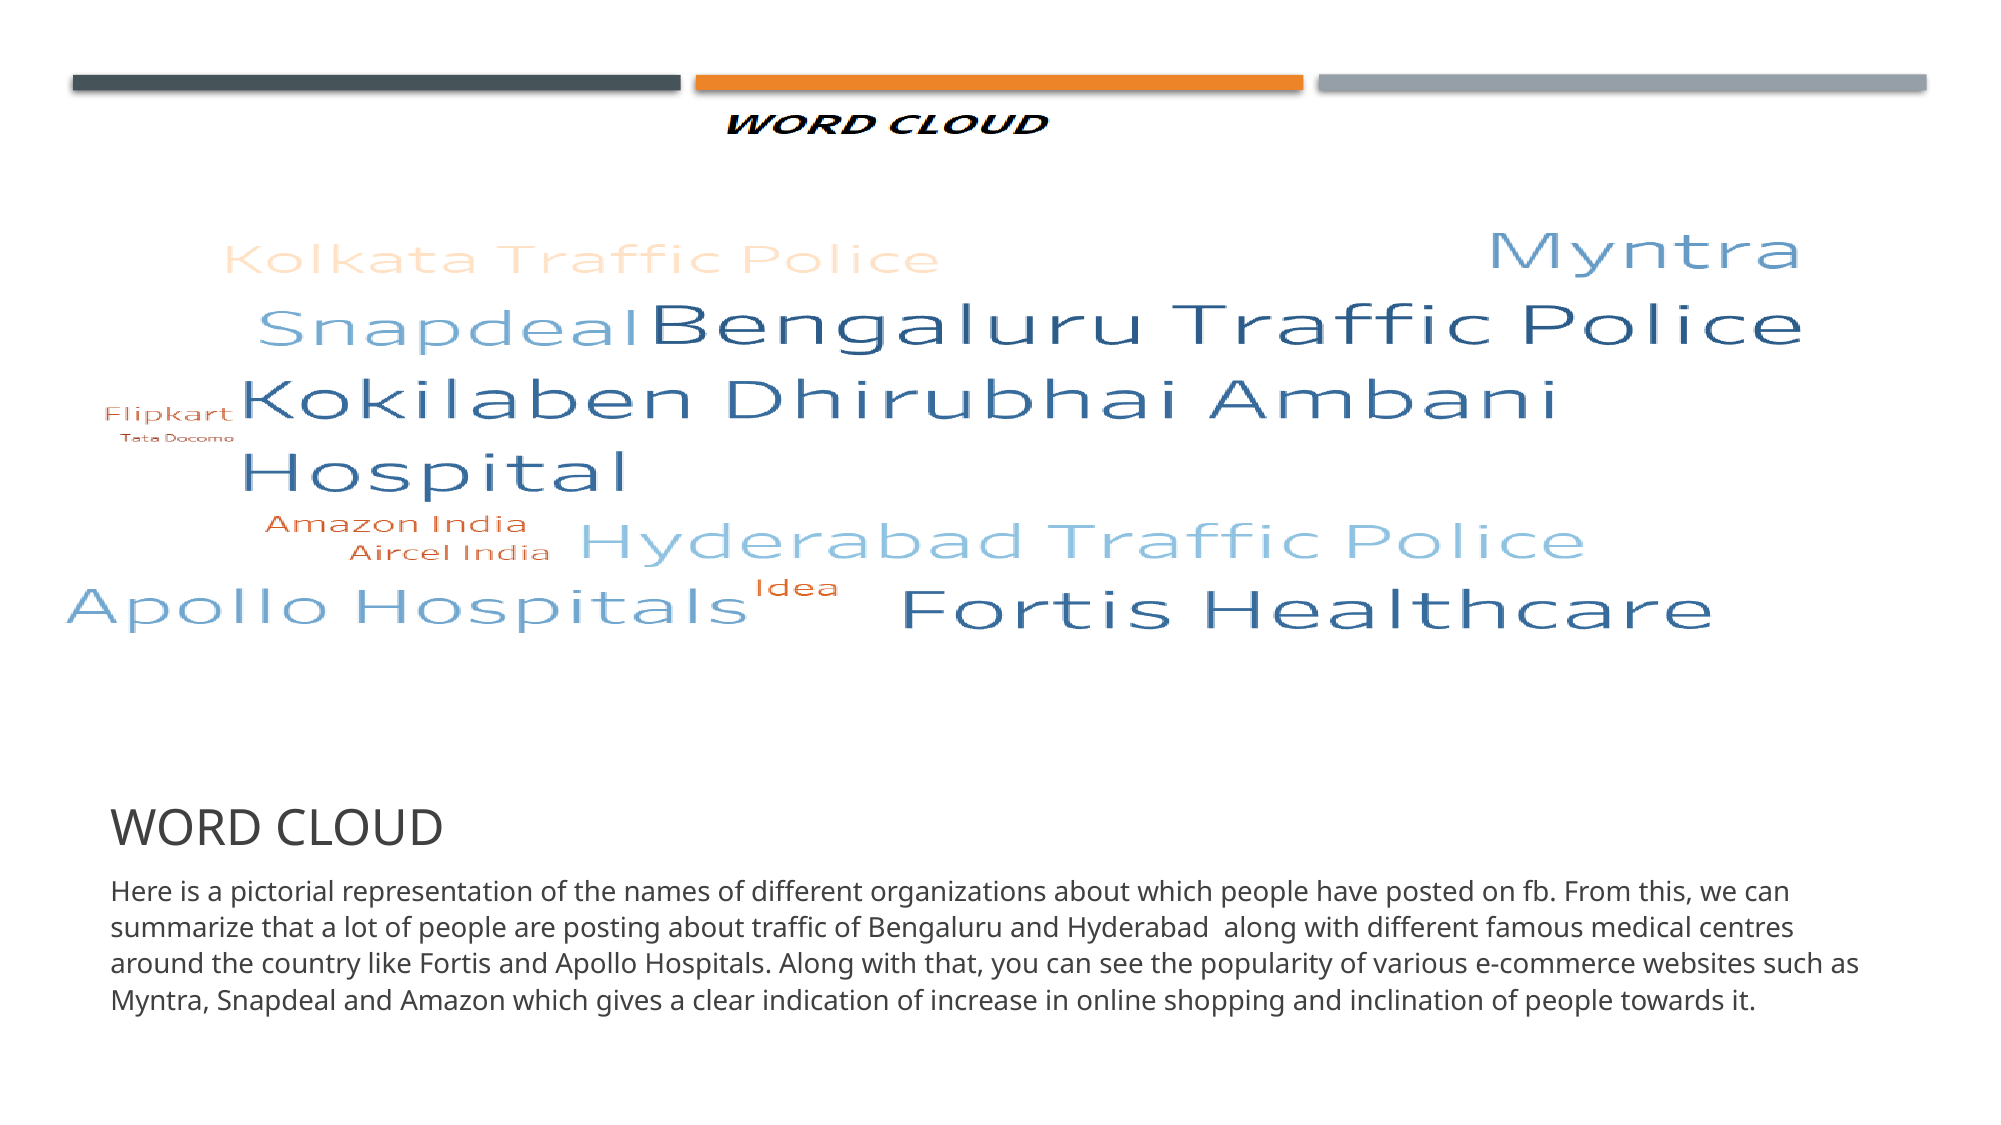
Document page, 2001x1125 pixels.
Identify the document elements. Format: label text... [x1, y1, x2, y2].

list Here is a pictorial representation of the names of different organizations about which people have posted on fb. From this, we can summarize that a lot of people are posting about traffic of Bengaluru and Hyderabad along with different famous medical centres around the country like Fortis and Apollo Hospitals. Along with that, you can see the popularity of various e-commerce websites such as Myntra, Snapdeal and Amazon which gives a clear indication of increase in online shopping and inclination of people towards it. [95, 862, 1905, 1027]
picture [63, 104, 1927, 705]
title Word Cloud [95, 769, 1905, 862]
